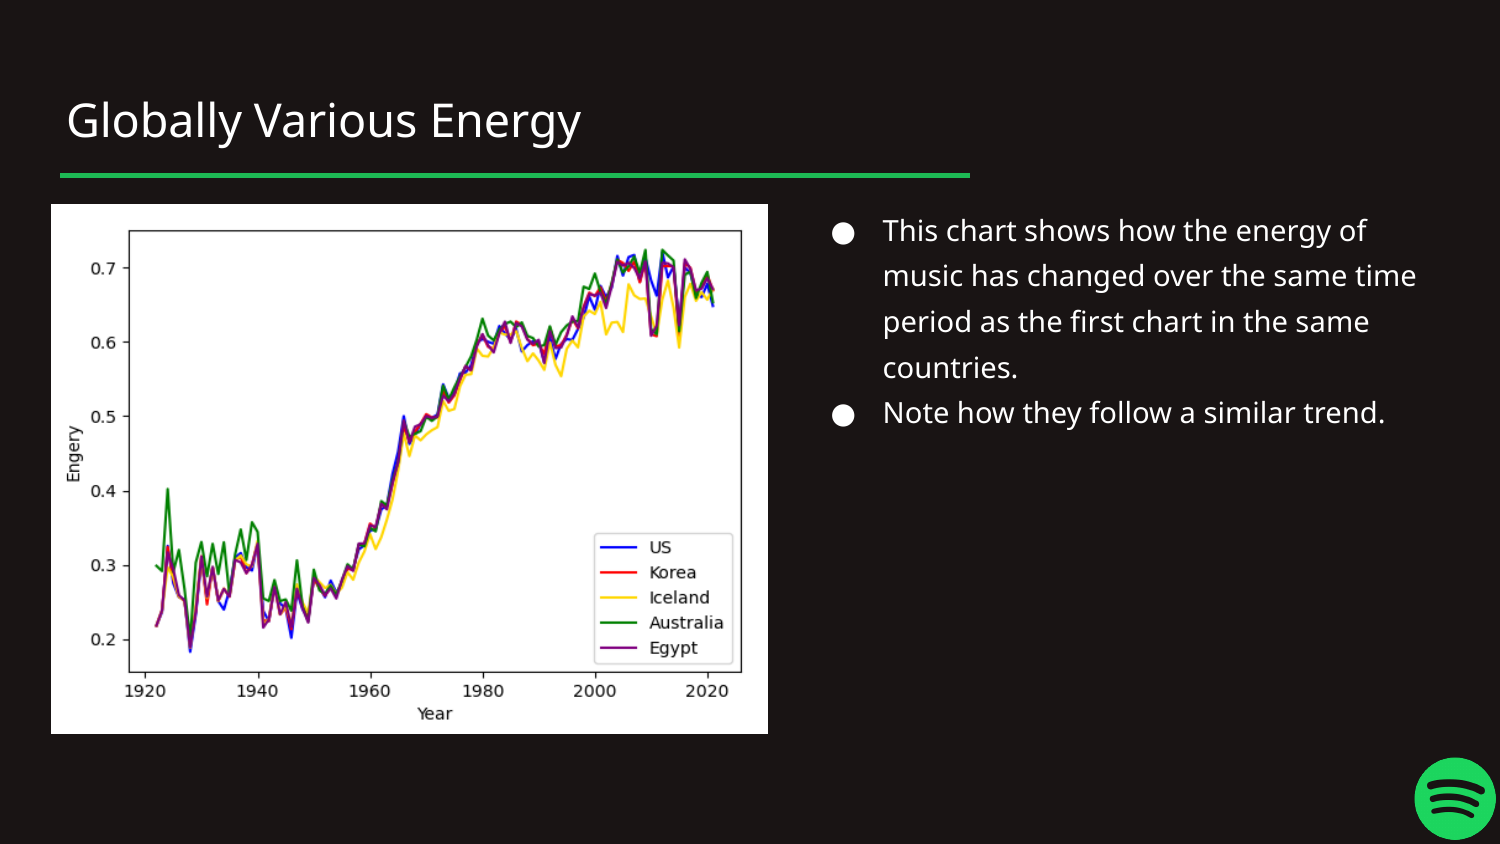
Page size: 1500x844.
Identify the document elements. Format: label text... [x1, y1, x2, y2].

title Globally Various Energy [51, 72, 1449, 167]
list This chart shows how the energy of music has changed over the same time period as the first chart in the same countries. Note how they follow a similar trend. [792, 189, 1449, 750]
picture [50, 204, 768, 734]
picture [1410, 753, 1500, 844]
